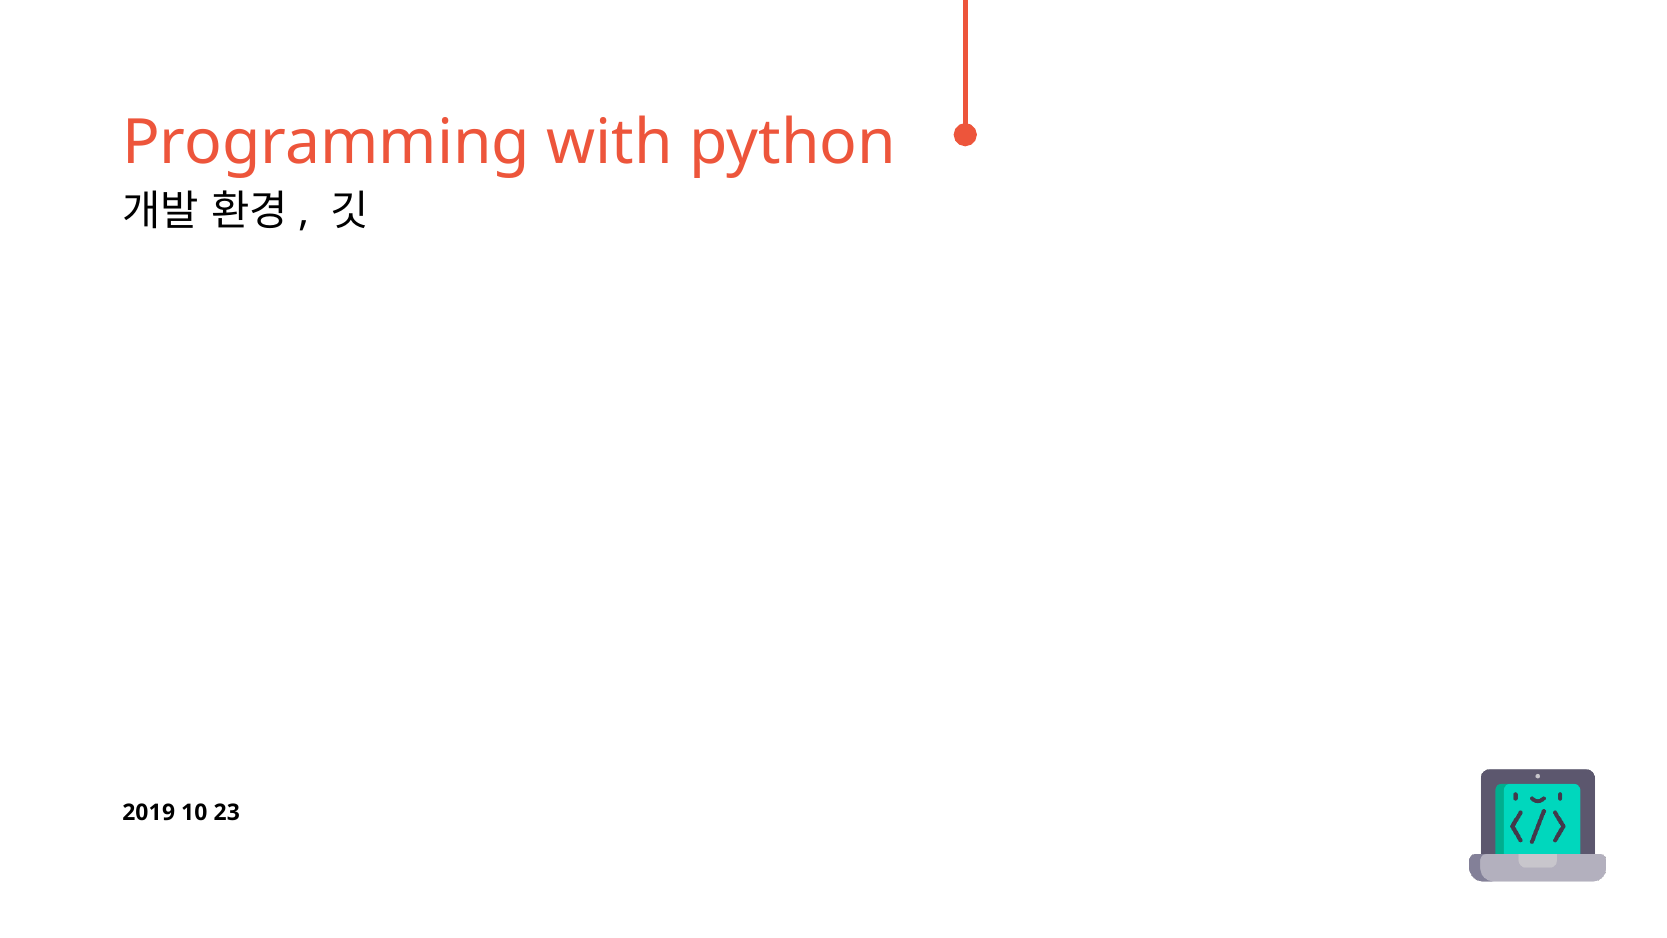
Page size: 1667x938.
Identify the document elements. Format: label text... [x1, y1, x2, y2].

text_box 개발 환경, 깃 [107, 175, 1550, 241]
picture [1469, 756, 1606, 894]
text_box 2019 10 23 [107, 790, 528, 833]
text_box Programming with python [107, 93, 1085, 175]
